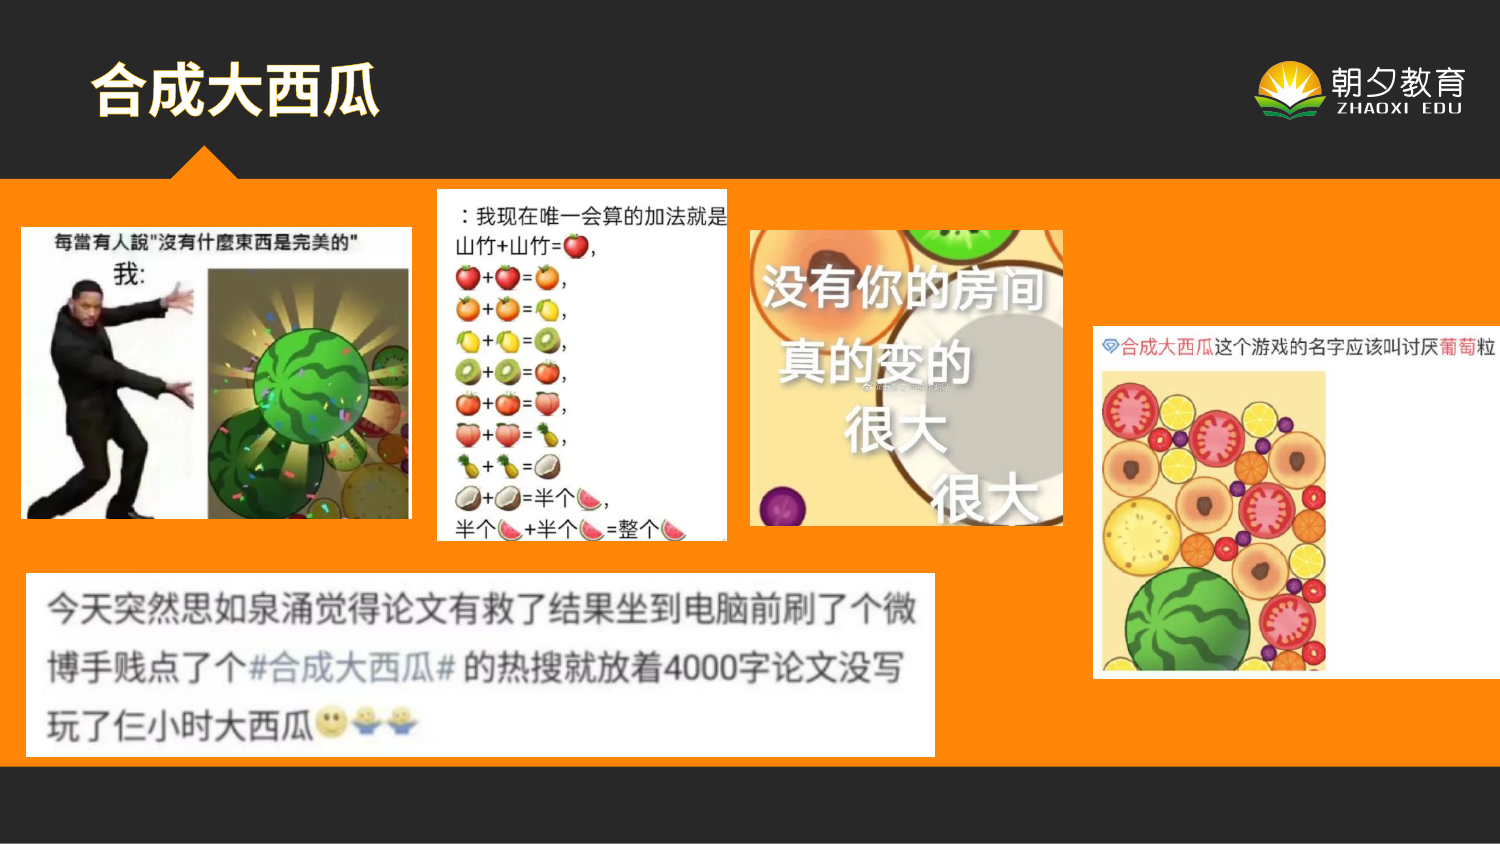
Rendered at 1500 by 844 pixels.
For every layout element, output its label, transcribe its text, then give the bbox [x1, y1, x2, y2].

picture [437, 189, 727, 541]
picture [1254, 61, 1465, 120]
picture [21, 227, 412, 520]
picture [1093, 326, 1500, 679]
picture [26, 573, 935, 757]
text_box [0, 767, 1500, 844]
picture [749, 230, 1063, 526]
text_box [0, 155, 1500, 767]
text_box [0, 0, 1500, 155]
text_box 合成大西瓜 [74, 45, 813, 131]
